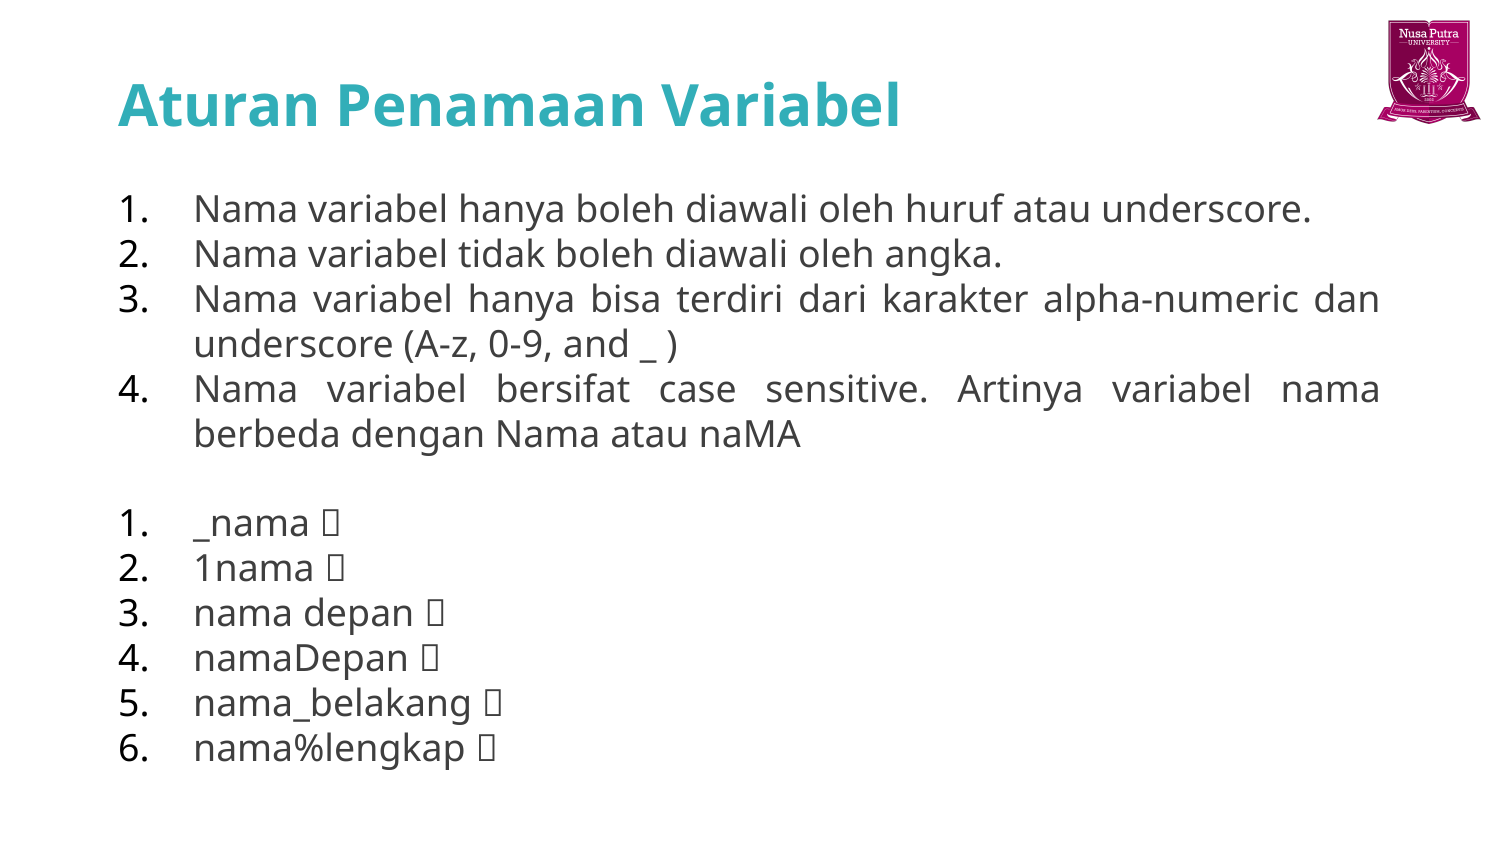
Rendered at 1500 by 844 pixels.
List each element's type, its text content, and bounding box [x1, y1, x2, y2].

title Aturan Penamaan Variabel [103, 60, 1151, 177]
list Nama variabel hanya boleh diawali oleh huruf atau underscore. Nama variabel tidak boleh diawali oleh angka. Nama variabel hanya bisa terdiri dari karakter alpha-numeric dan underscore (A-z, 0-9, and _ ) Nama variabel bersifat case sensitive. Artinya variabel nama berbeda dengan Nama atau naMA [103, 177, 1397, 470]
text_box _nama ✅ 1nama ❌ nama depan ❌ namaDepan ✅ nama_belakang ✅ nama%lengkap ❌ [103, 490, 1397, 784]
picture [1377, 20, 1481, 124]
